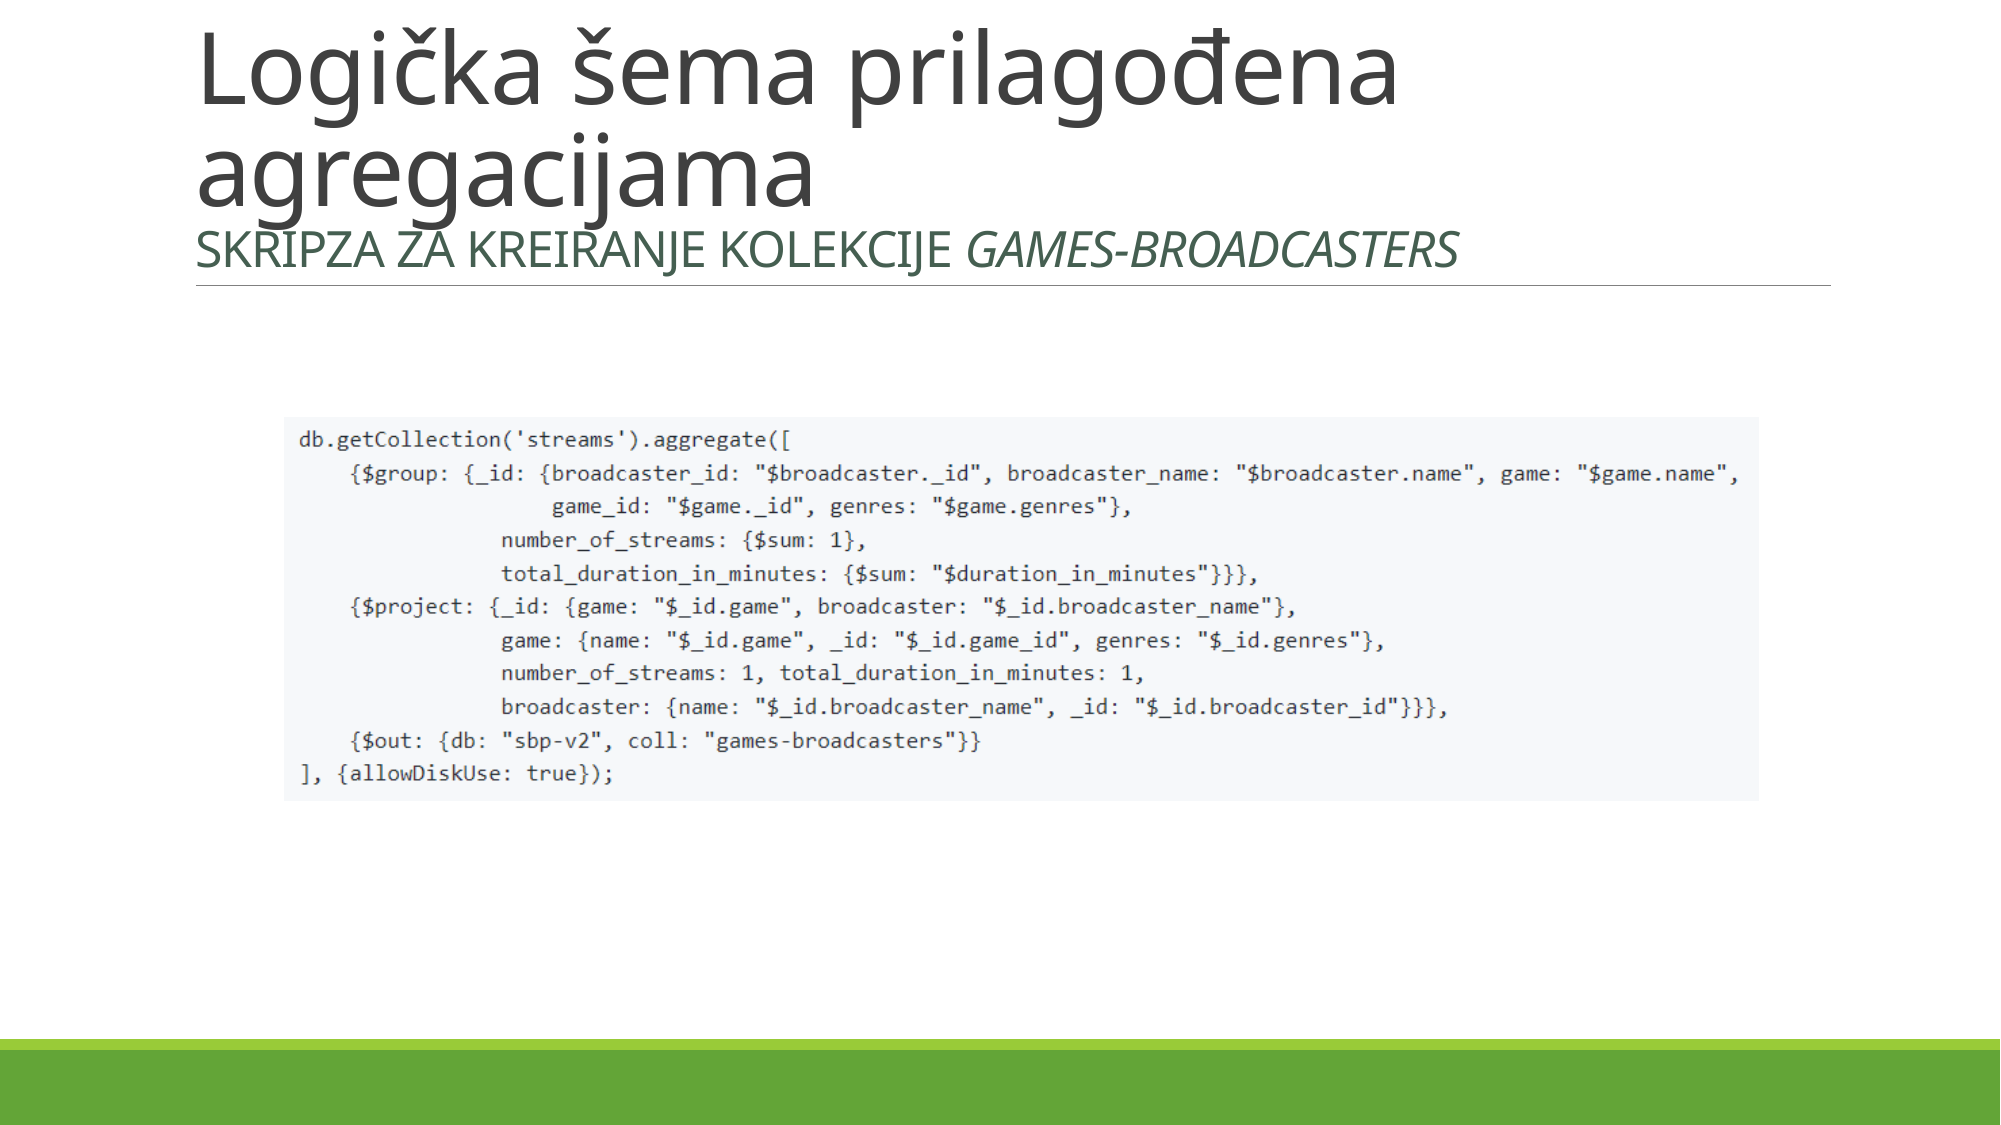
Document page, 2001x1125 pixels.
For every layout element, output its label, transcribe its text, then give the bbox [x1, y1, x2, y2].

title Logička šema prilagođena agregacijama SKRIPZA ZA KREIRANJE KOLEKCIJE GAMES-BROADCASTERS [180, 47, 1830, 285]
picture [283, 417, 1759, 801]
